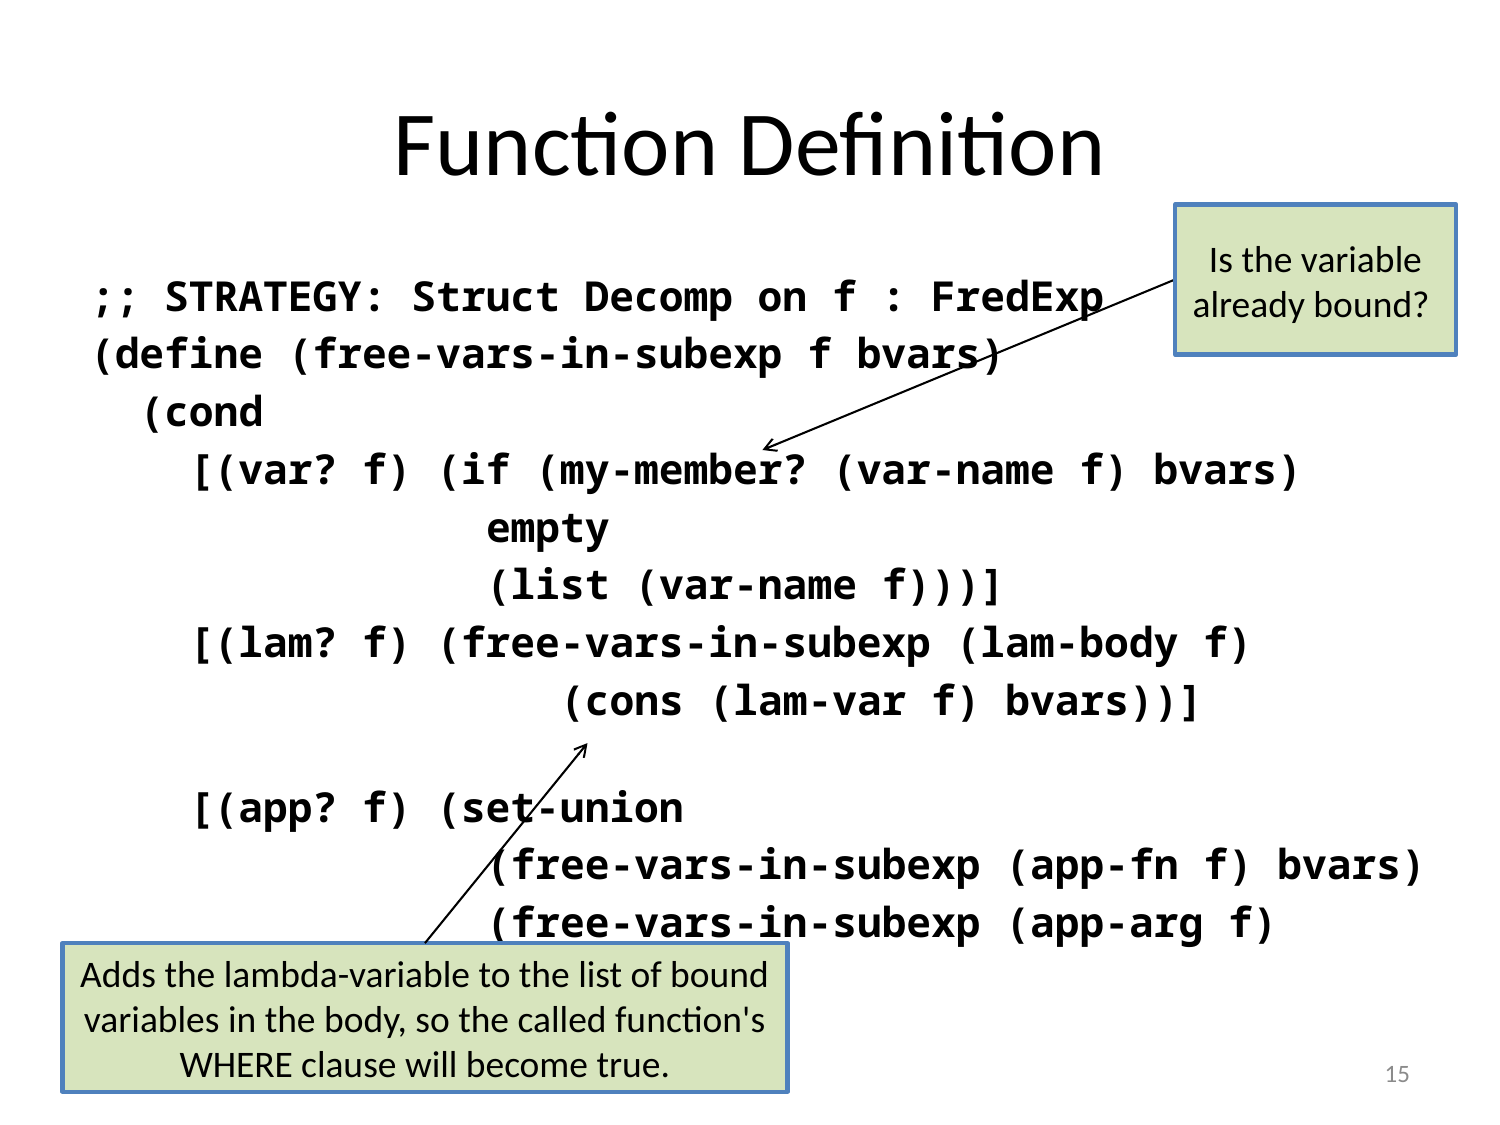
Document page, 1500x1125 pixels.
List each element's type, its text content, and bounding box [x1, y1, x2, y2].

text_box Adds the lambda-variable to the list of bound variables in the body, so the called function's WHERE clause will become true. [60, 941, 790, 1094]
list ;; STRATEGY: Struct Decomp on f : FredExp (define (free-vars-in-subexp f bvars) (cond [(var? f) (if (my-member? (var-name f) bvars) empty (list (var-name f)))] [(lam? f) (free-vars-in-subexp (lam-body f) (cons (lam-var f) bvars))] [(app? f) (set-union (free-vars-in-subexp (app-fn f) bvars) (free-vars-in-subexp (app-arg f) bvars))])) [75, 262, 1475, 1005]
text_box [424, 742, 588, 944]
title Function Definition [75, 45, 1425, 233]
slide_number 15 [1074, 1042, 1425, 1103]
text_box Is the variable already bound? [1173, 202, 1458, 357]
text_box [762, 279, 1176, 451]
